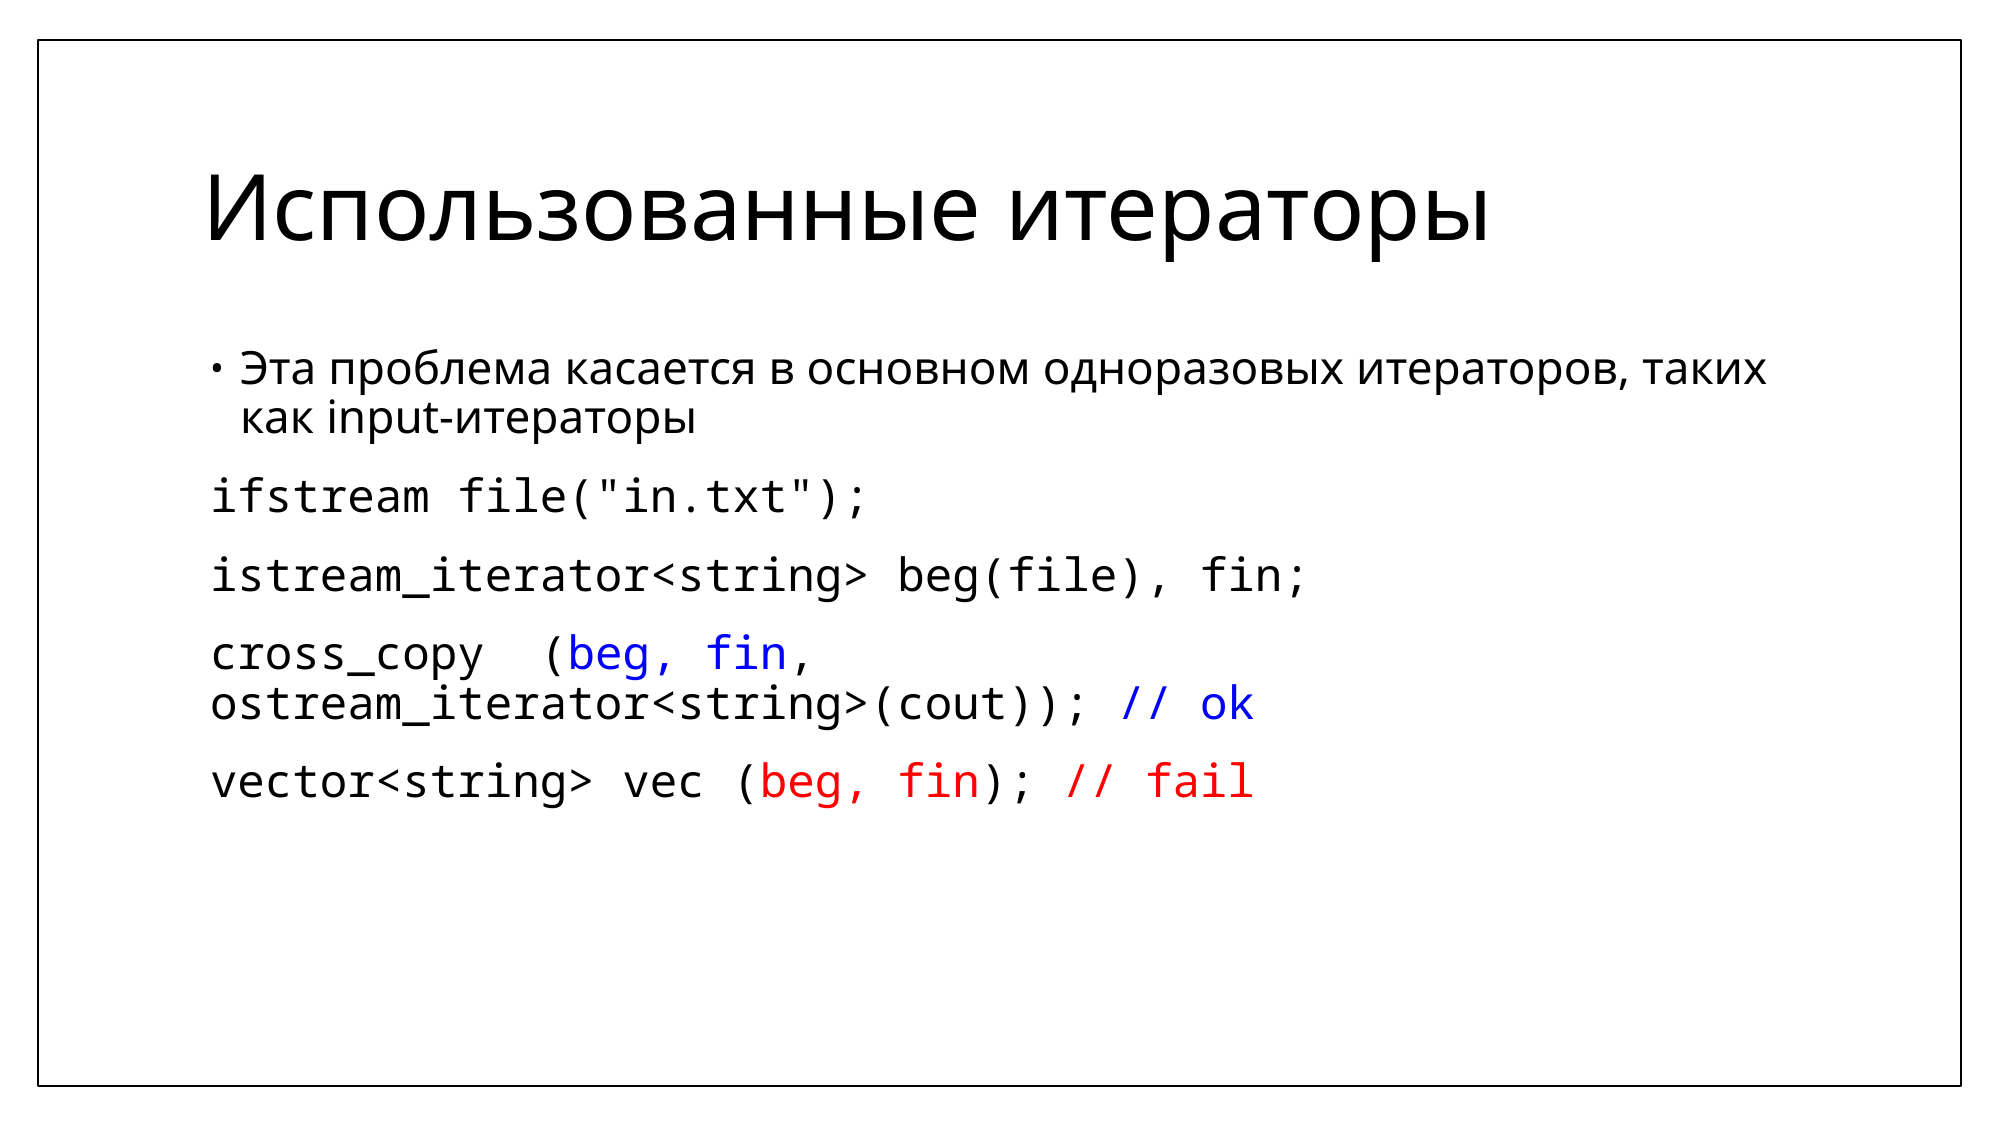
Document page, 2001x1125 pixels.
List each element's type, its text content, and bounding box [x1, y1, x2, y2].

title Использованные итераторы [187, 99, 1808, 323]
list Эта проблема касается в основном одноразовых итераторов, таких как input-итераторы ifstream file("in.txt"); istream_iterator<string> beg(file), fin; cross_copy (beg, fin, ostream_iterator<string>(cout)); // ok vector<string> vec (beg, fin); // fail [187, 337, 1808, 1000]
